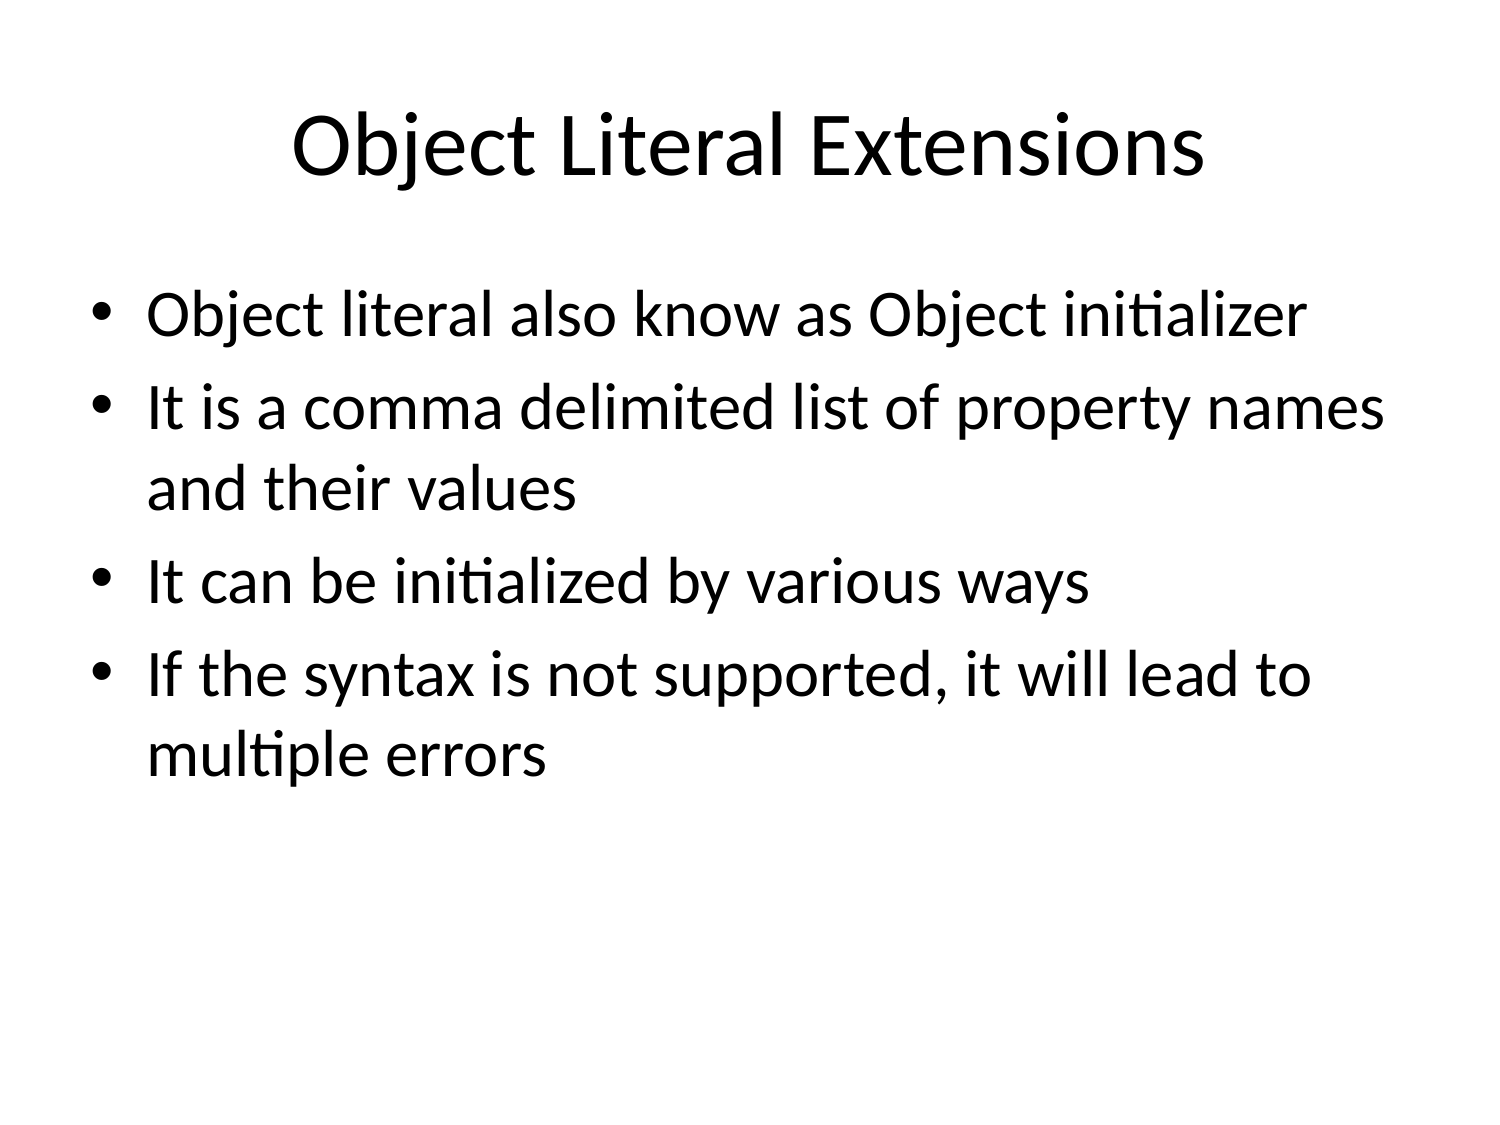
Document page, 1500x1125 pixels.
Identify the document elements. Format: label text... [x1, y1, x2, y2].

title Object Literal Extensions [75, 45, 1425, 233]
list Object literal also know as Object initializer It is a comma delimited list of property names and their values It can be initialized by various ways If the syntax is not supported, it will lead to multiple errors [75, 262, 1425, 1005]
